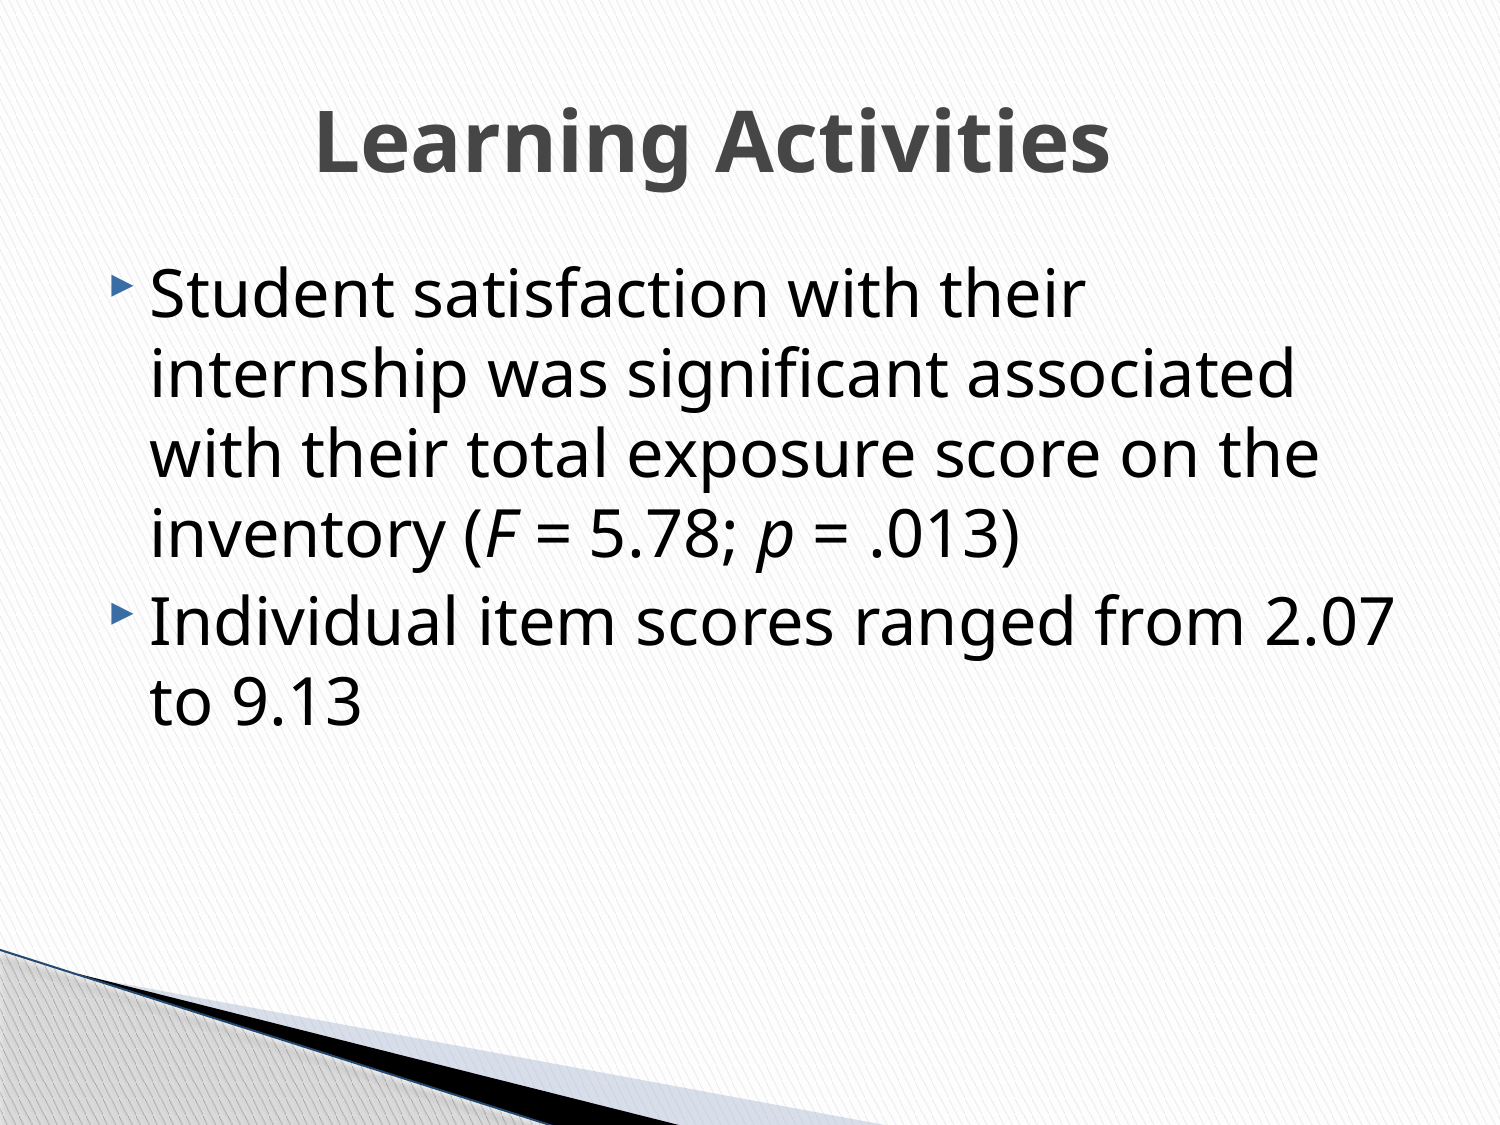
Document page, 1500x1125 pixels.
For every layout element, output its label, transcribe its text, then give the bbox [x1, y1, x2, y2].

list Student satisfaction with their internship was significant associated with their total exposure score on the inventory (F = 5.78; p = .013) Individual item scores ranged from 2.07 to 9.13 [75, 243, 1425, 986]
title Learning Activities [75, 45, 1425, 233]
